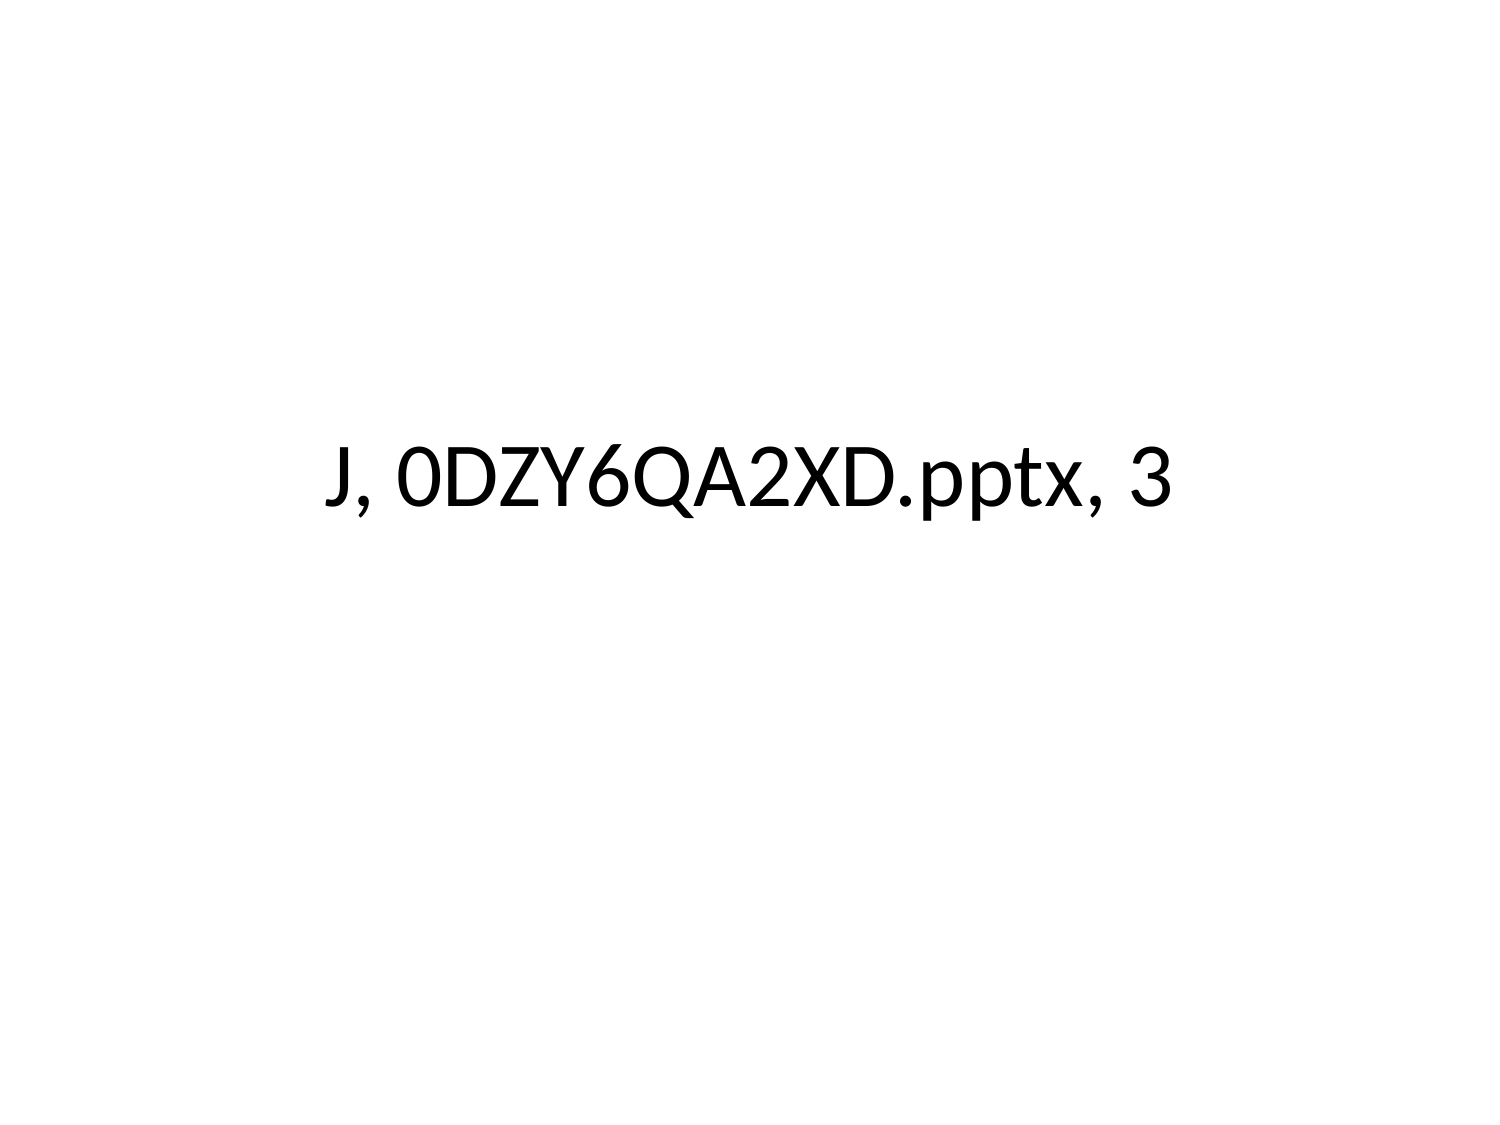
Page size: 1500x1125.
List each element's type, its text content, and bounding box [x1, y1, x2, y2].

title J, 0DZY6QA2XD.pptx, 3 [112, 349, 1388, 591]
